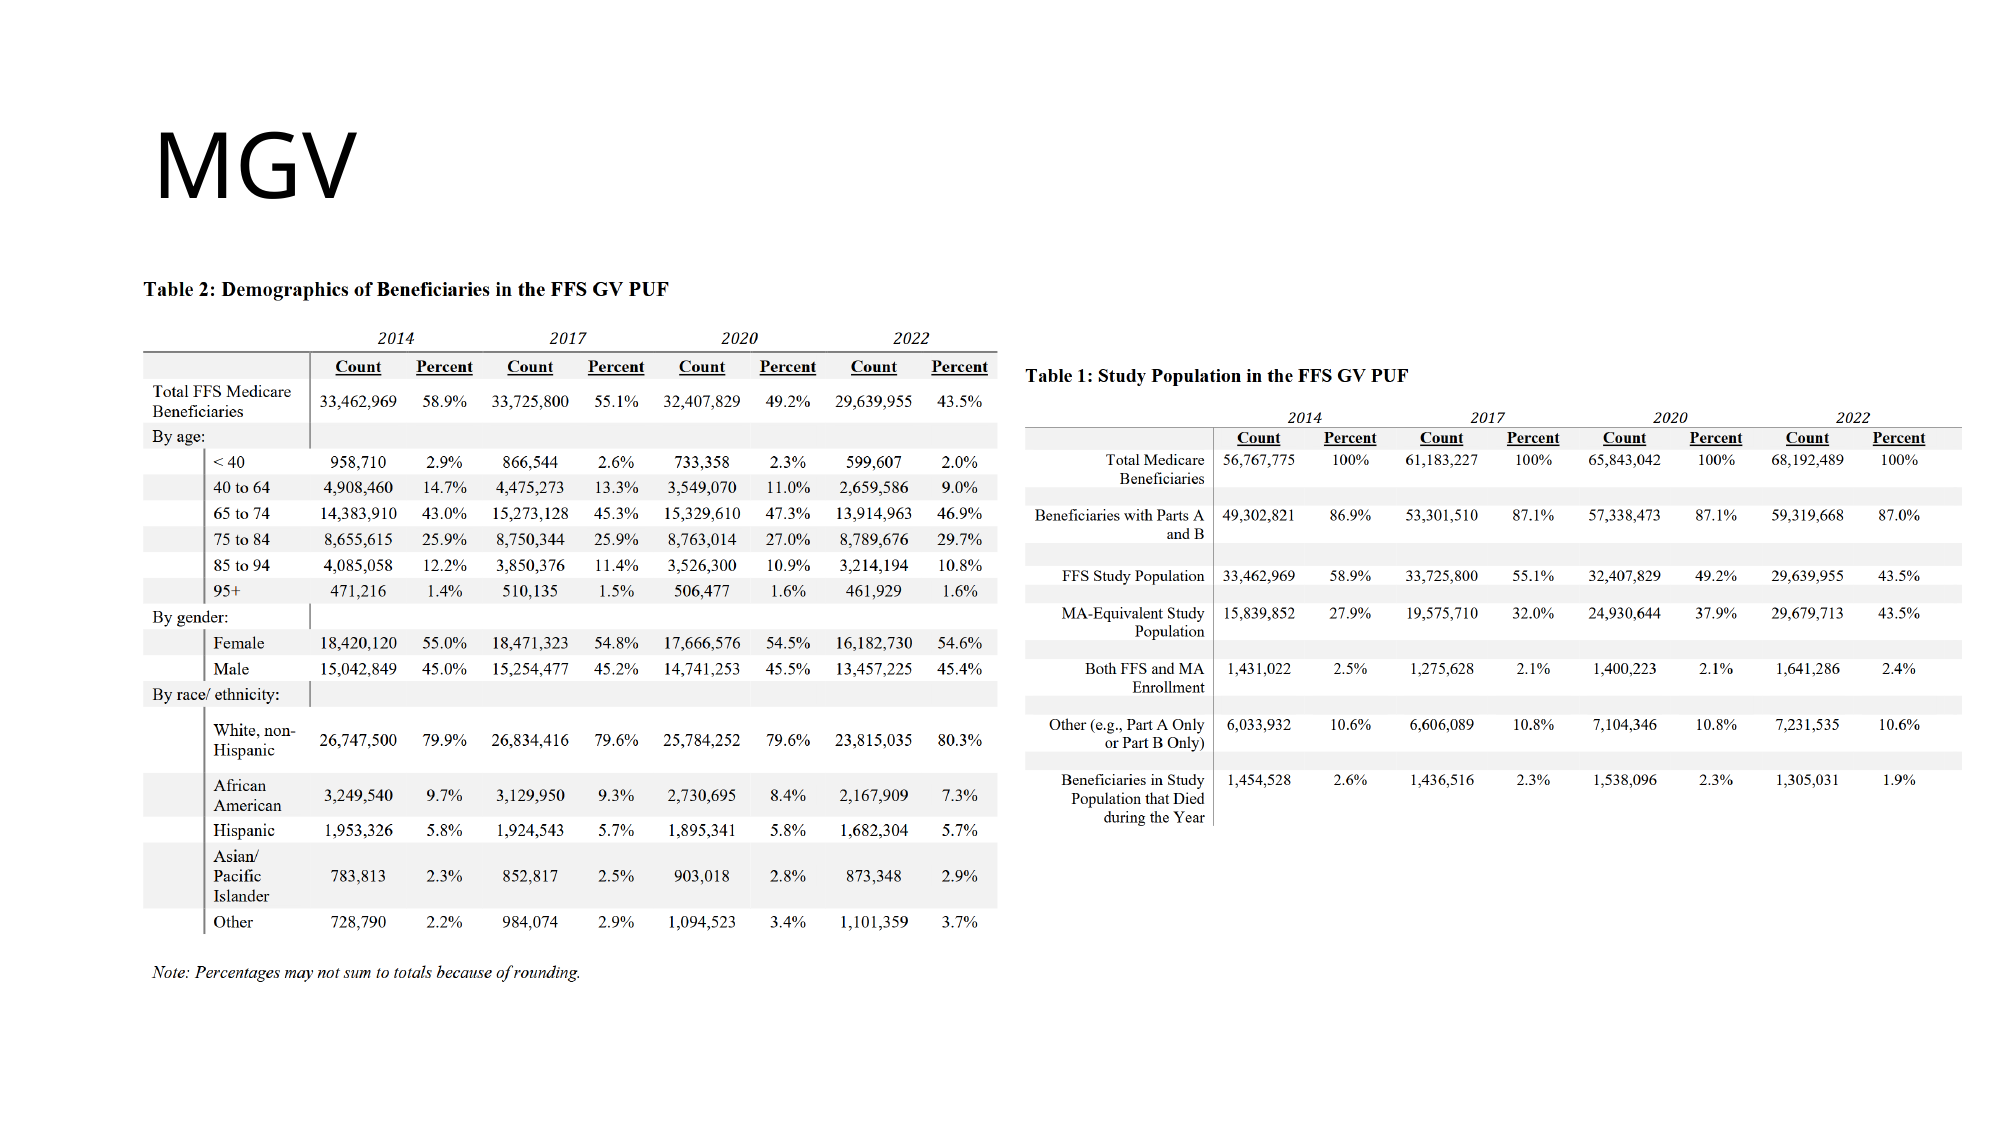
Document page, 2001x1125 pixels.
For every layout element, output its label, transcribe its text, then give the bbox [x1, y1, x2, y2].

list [136, 272, 1011, 988]
picture [1022, 366, 1963, 860]
title MGV [137, 59, 1863, 278]
